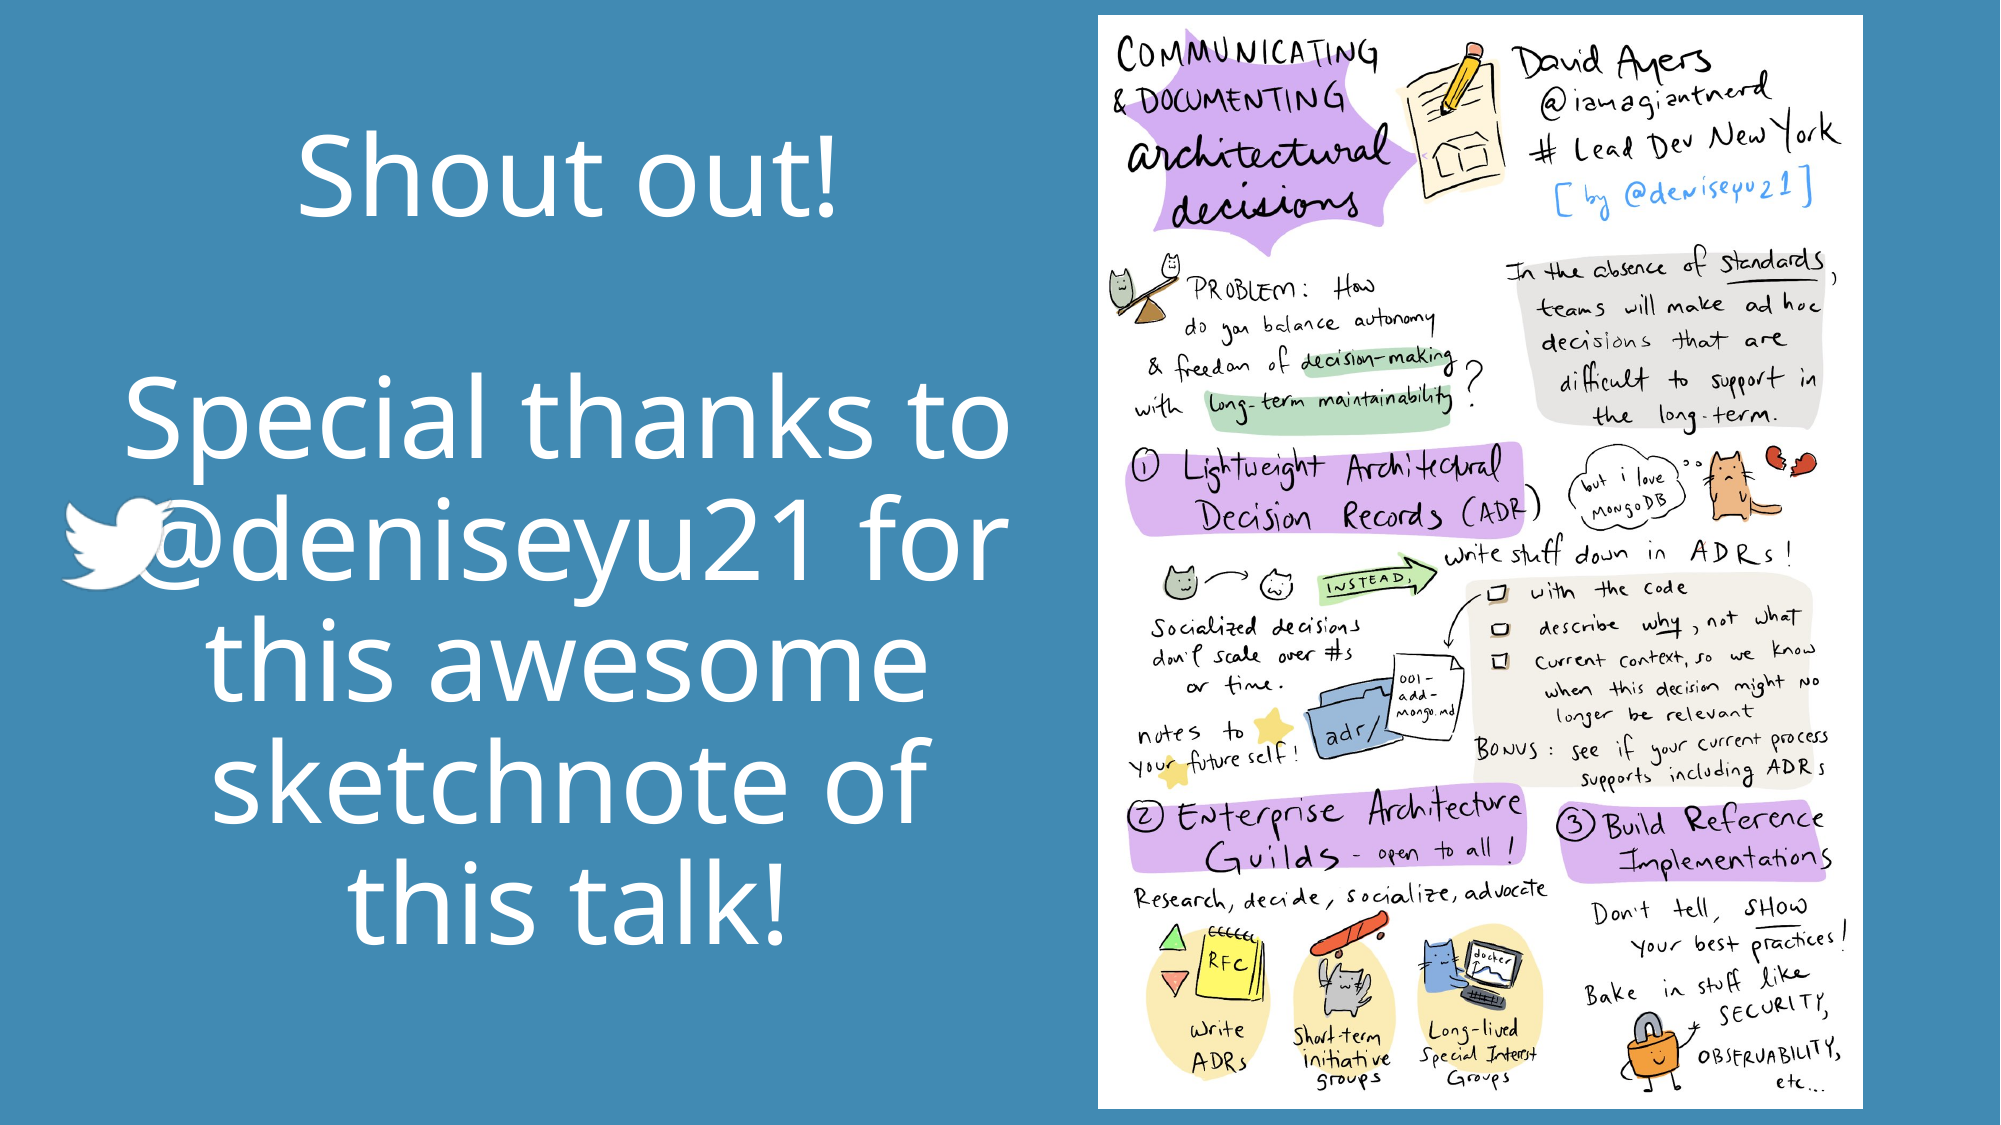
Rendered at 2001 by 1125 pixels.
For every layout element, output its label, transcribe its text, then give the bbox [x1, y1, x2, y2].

picture [28, 454, 208, 634]
picture [1098, 15, 1863, 1109]
title Shout out! Special thanks to @deniseyu21 for this awesome sketchnote of this talk! [106, 31, 1032, 1057]
